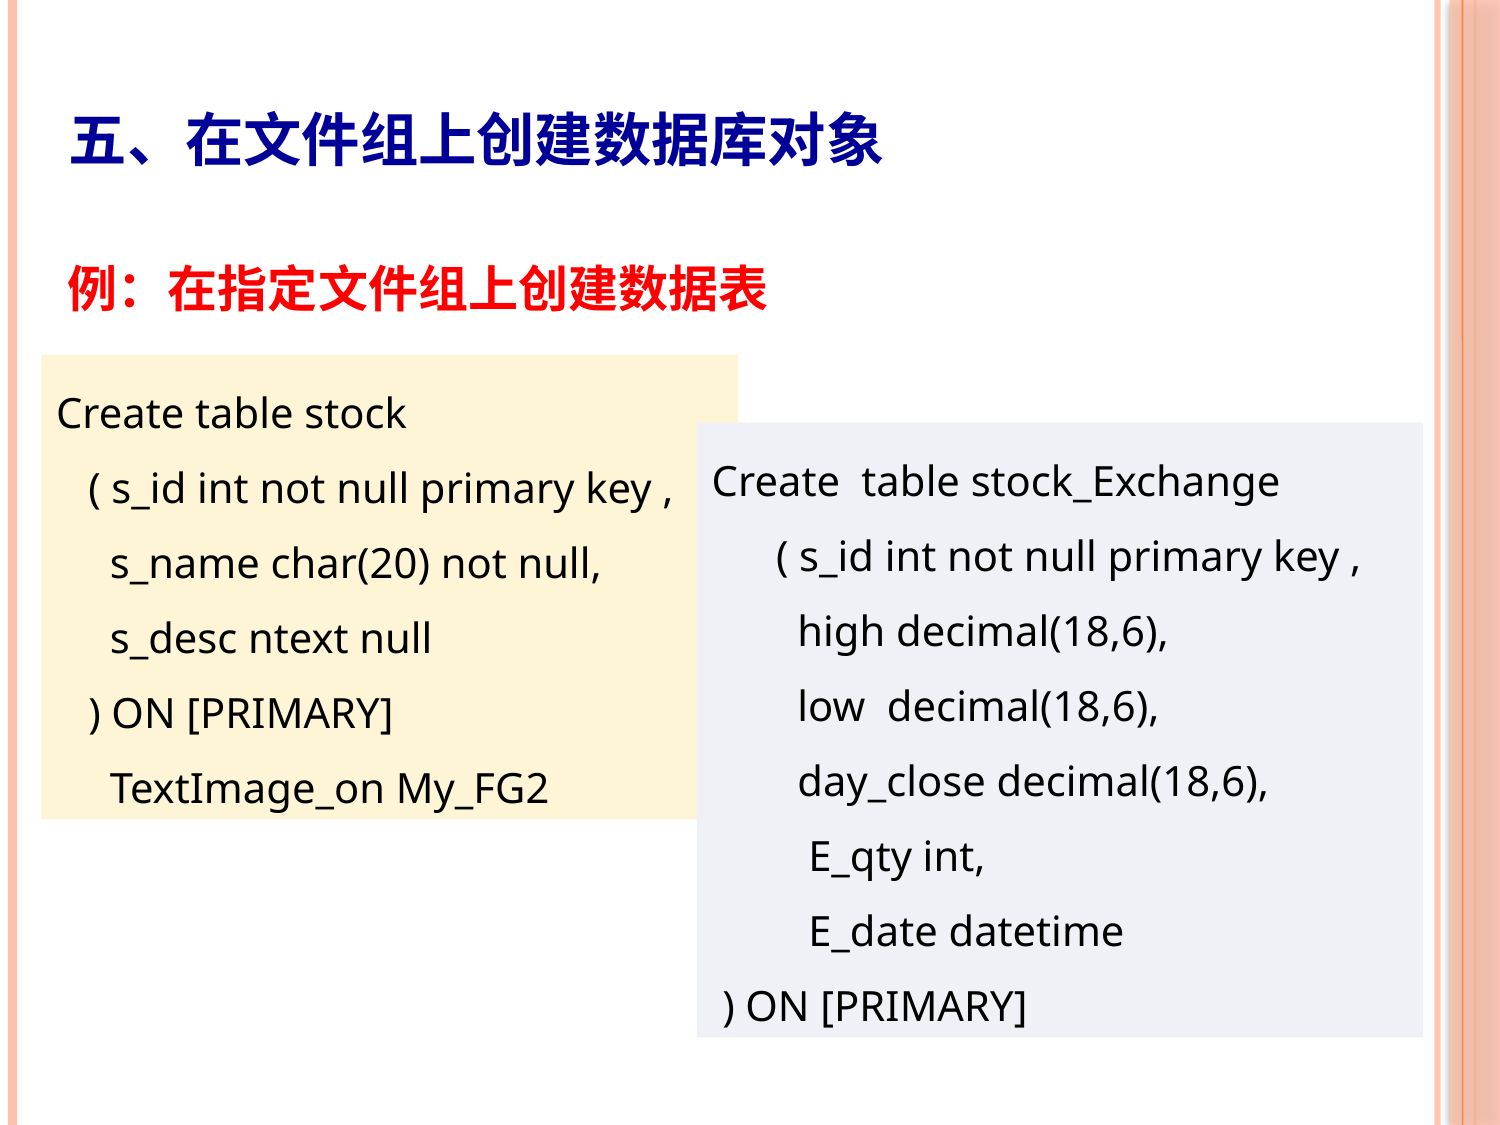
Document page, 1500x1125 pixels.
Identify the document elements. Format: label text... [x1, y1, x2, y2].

text_box Create table stock ( s_id int not null primary key , s_name char(20) not null, s_desc ntext null ) ON [PRIMARY] TextImage_on My_FG2 [41, 354, 739, 820]
title 五、在文件组上创建数据库对象 [54, 44, 1380, 232]
list 例：在指定文件组上创建数据表 [53, 219, 1152, 338]
text_box Create table stock_Exchange ( s_id int not null primary key , high decimal(18,6), low decimal(18,6), day_close decimal(18,6), E_qty int, E_date datetime ) ON [PRIMARY] [696, 422, 1424, 1038]
